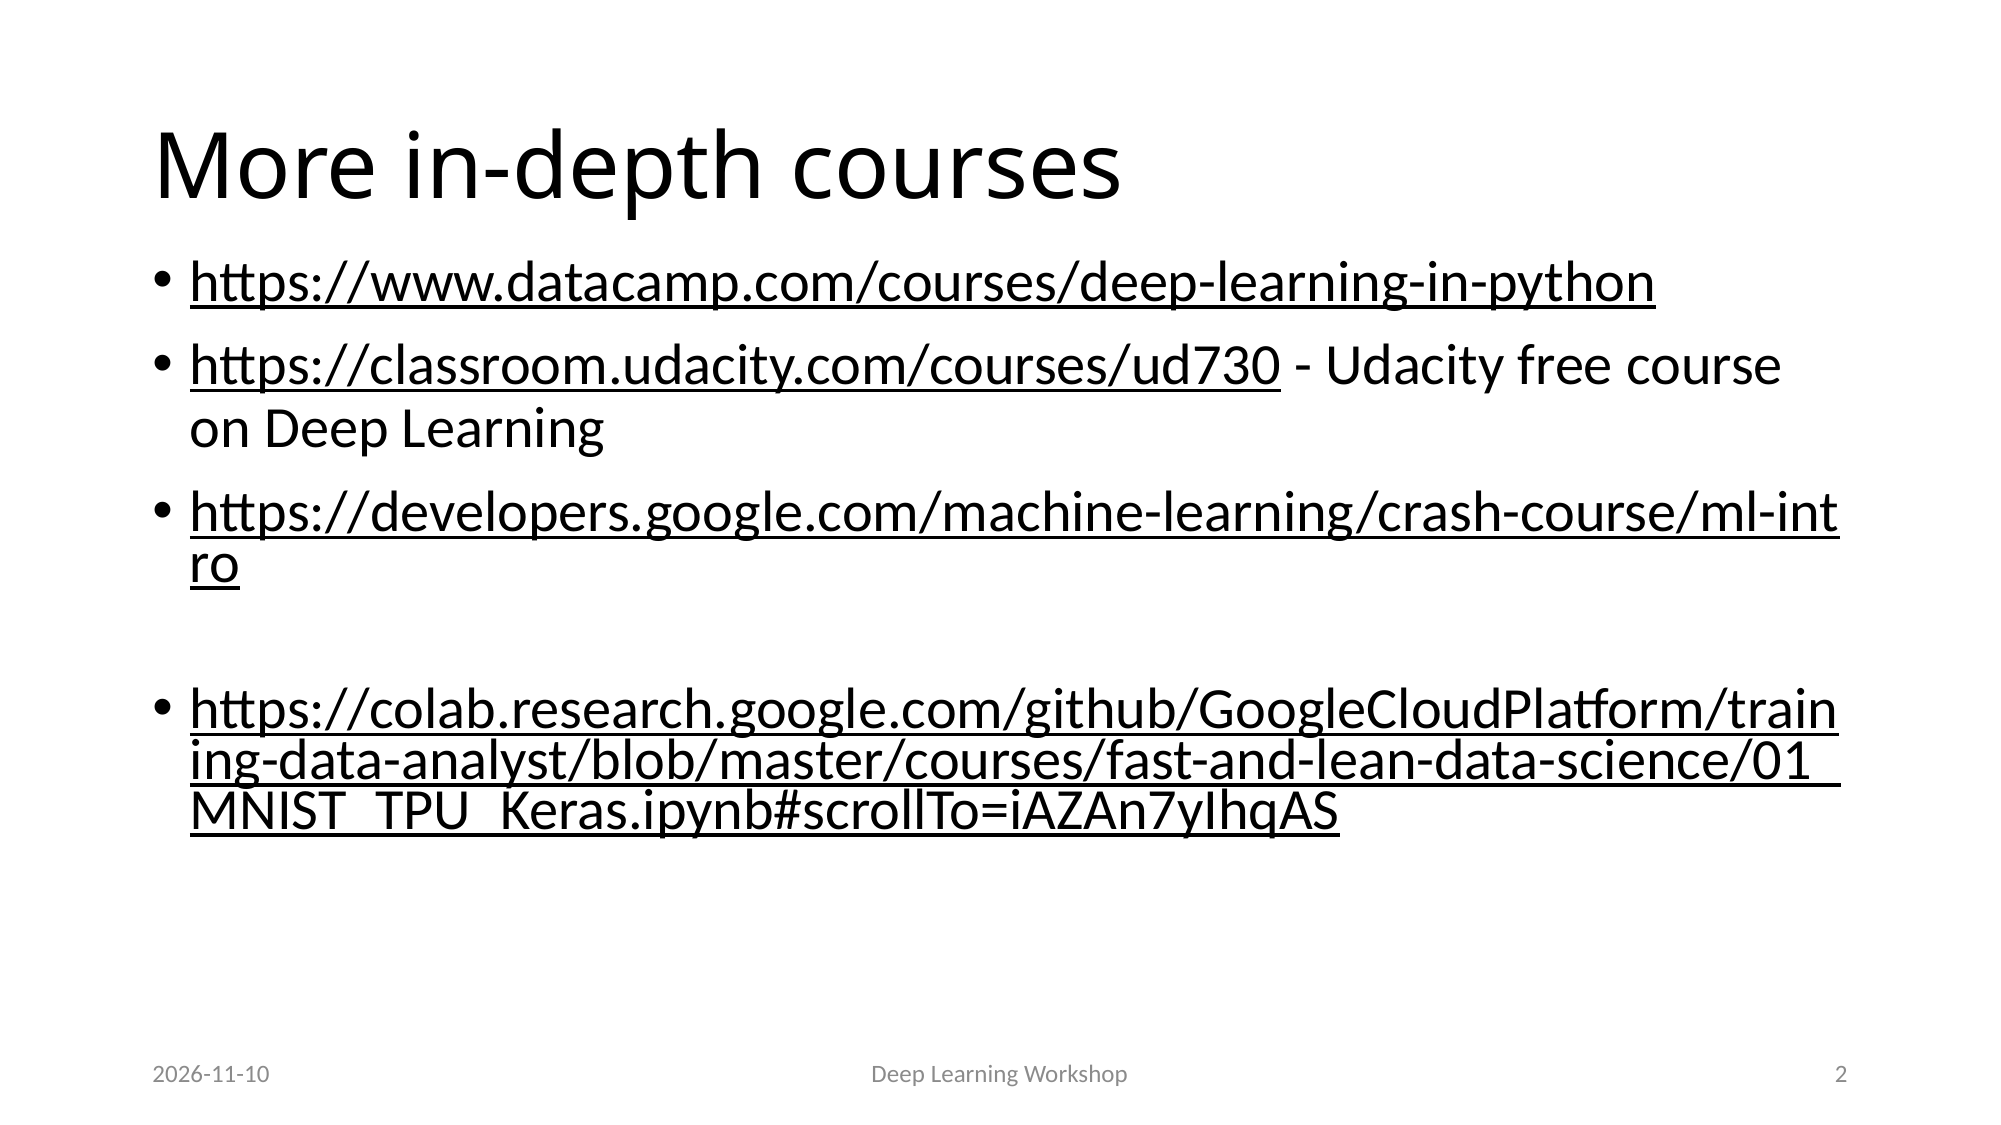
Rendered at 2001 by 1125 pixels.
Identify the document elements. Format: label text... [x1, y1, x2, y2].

slide_number 2 [1412, 1042, 1863, 1103]
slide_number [137, 1042, 588, 1103]
title More in-depth courses [137, 59, 1863, 243]
list https://www.datacamp.com/courses/deep-learning-in-python https://classroom.udacity.com/courses/ud730 - Udacity free course on Deep Learning https://developers.google.com/machine-learning/crash-course/ml-intro https://colab.research.google.com/github/GoogleCloudPlatform/training-data-analyst/blob/master/courses/fast-and-lean-data-science/01_MNIST_TPU_Keras.ipynb#scrollTo=iAZAn7yIhqAS [137, 243, 1863, 1009]
footer Deep Learning Workshop [662, 1042, 1338, 1103]
